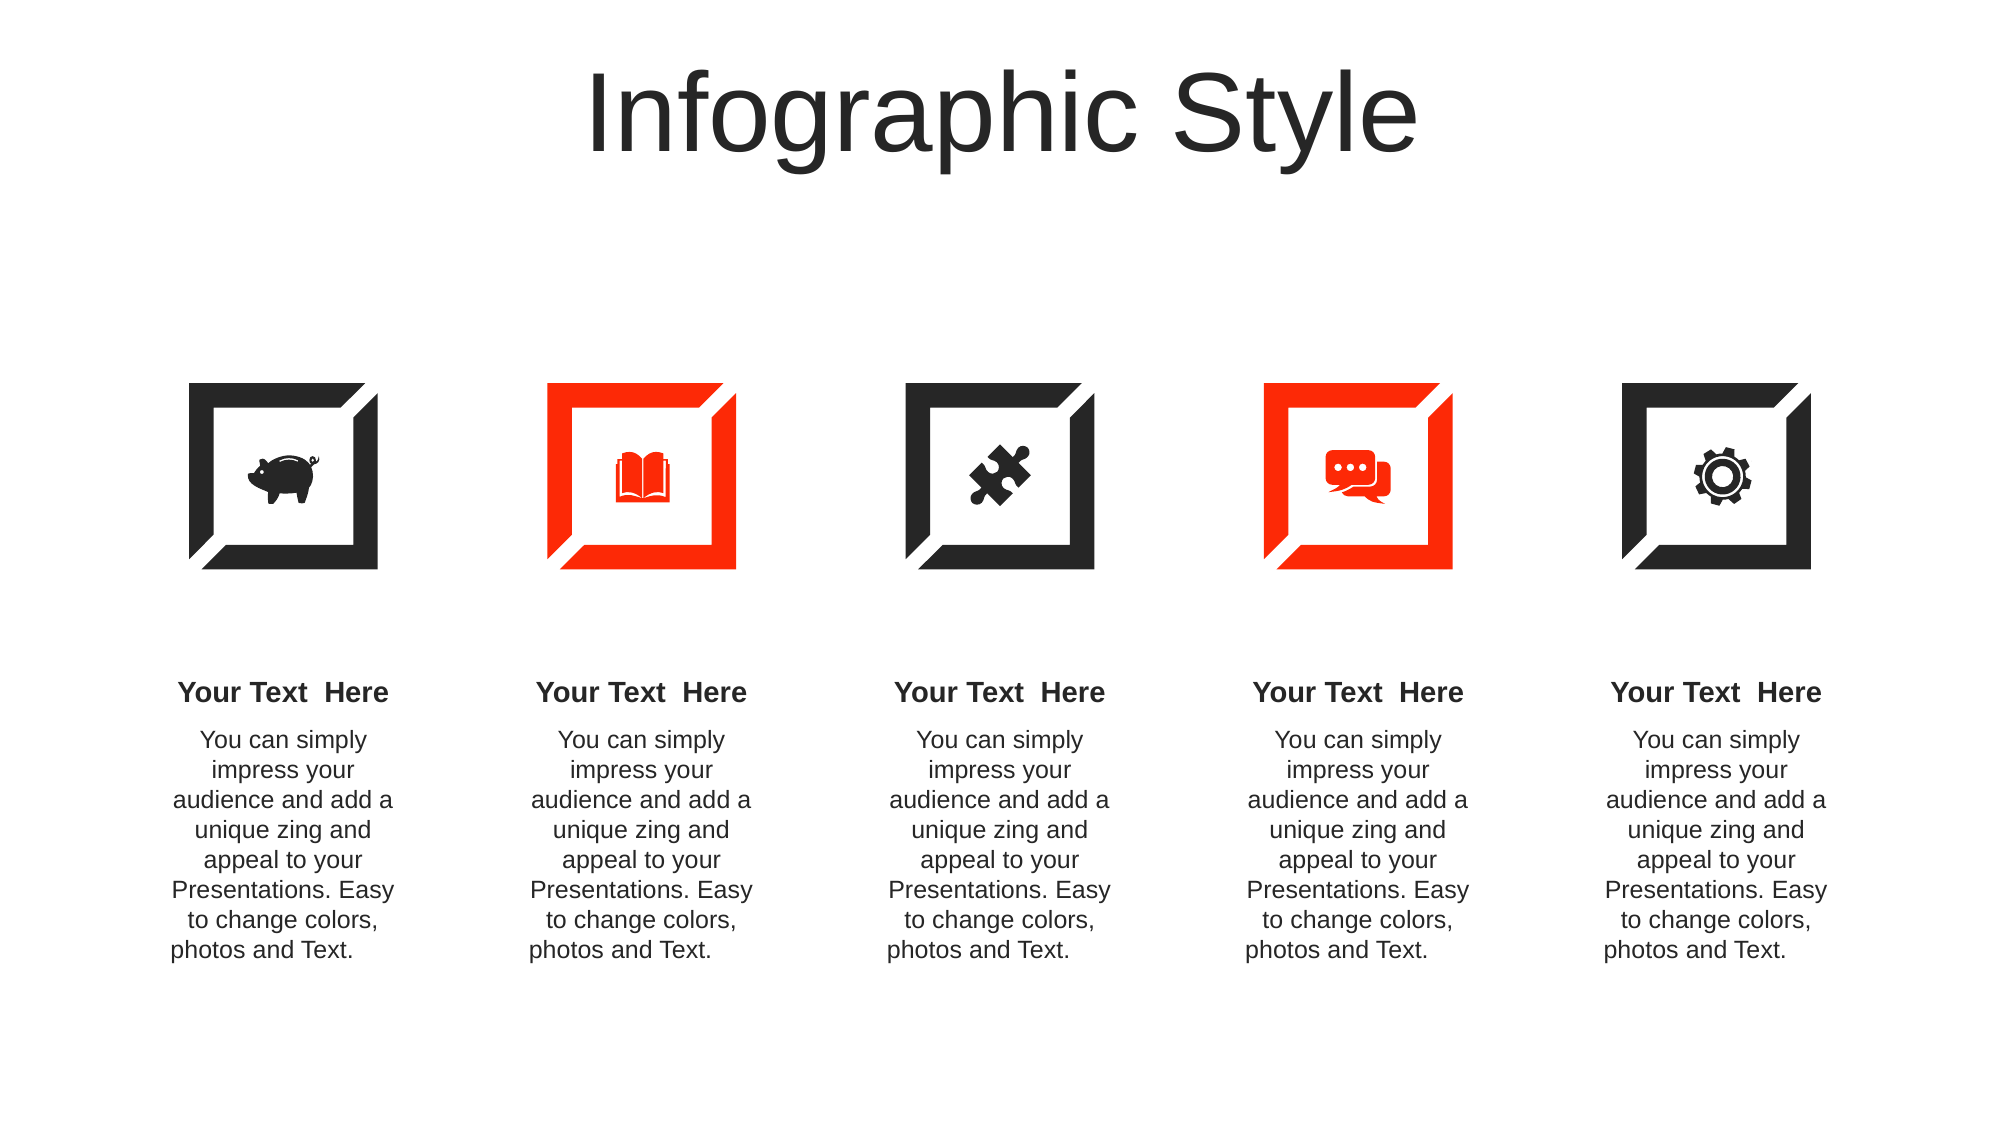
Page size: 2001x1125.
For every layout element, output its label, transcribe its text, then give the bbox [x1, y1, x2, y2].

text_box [905, 383, 1095, 570]
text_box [1588, 665, 1845, 975]
list Infographic Style [53, 55, 1952, 175]
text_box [155, 665, 412, 975]
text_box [1622, 383, 1811, 570]
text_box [1263, 383, 1453, 570]
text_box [513, 665, 770, 975]
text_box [871, 665, 1129, 975]
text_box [189, 383, 378, 570]
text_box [1229, 665, 1487, 975]
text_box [547, 383, 736, 570]
